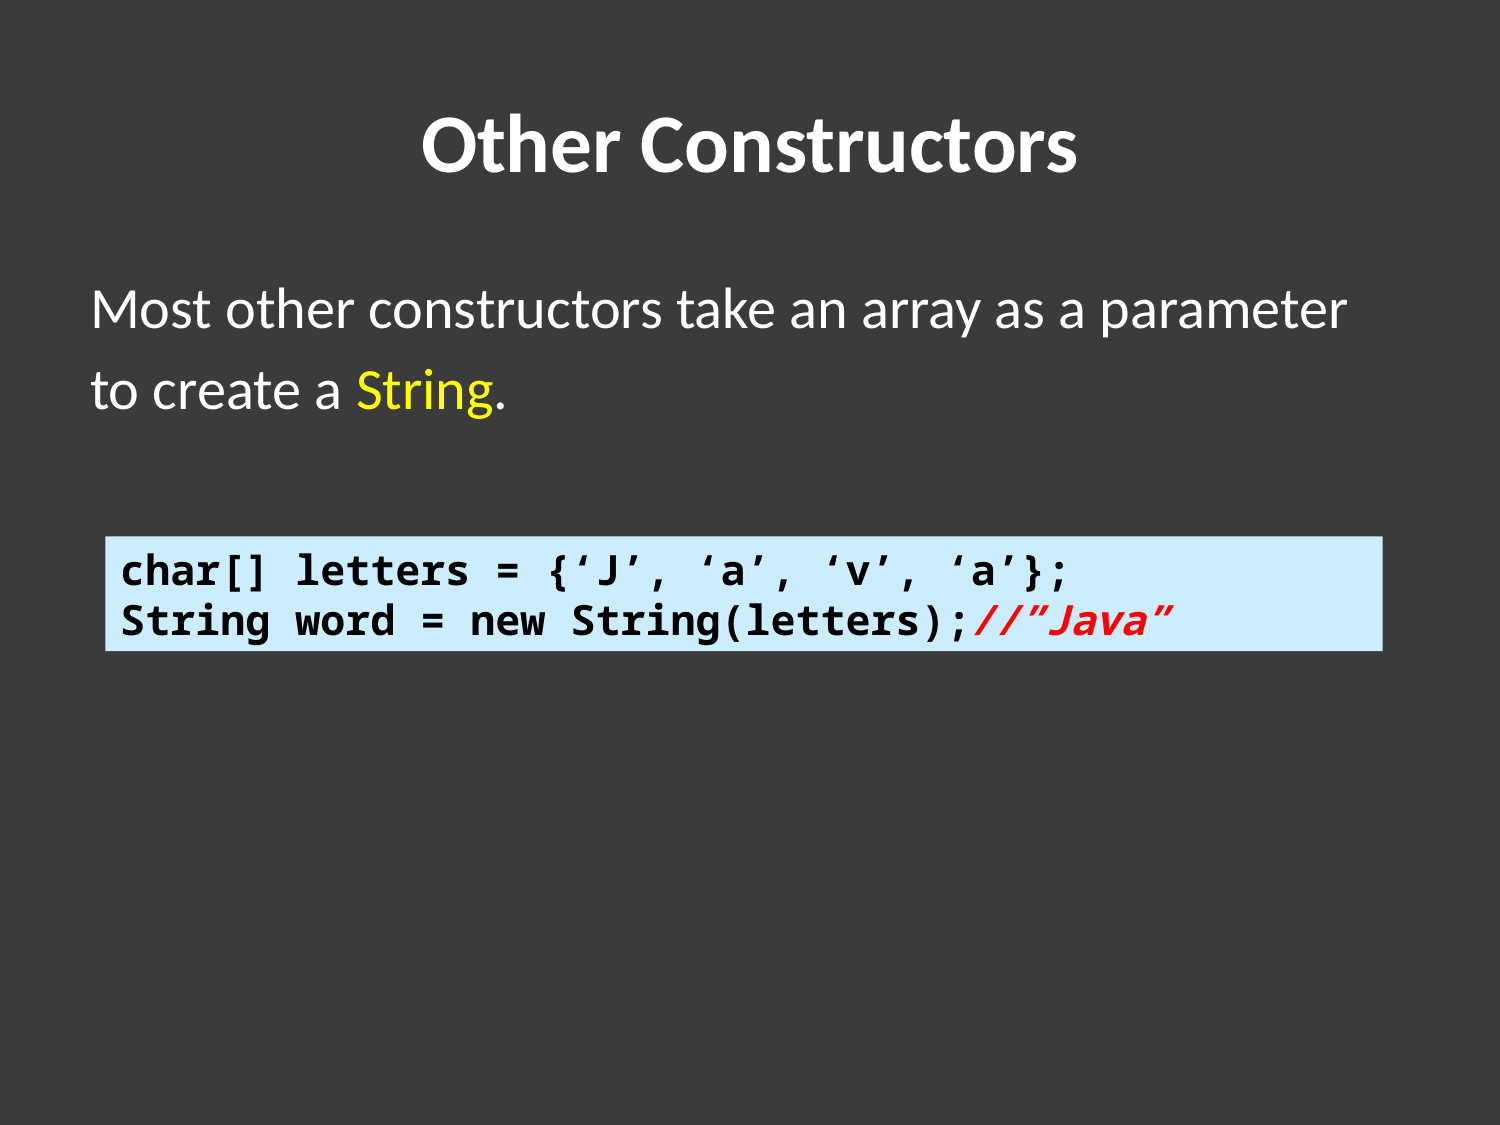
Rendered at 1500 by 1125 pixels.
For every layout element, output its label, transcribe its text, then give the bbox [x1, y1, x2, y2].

text_box char[] letters = {‘J’, ‘a’, ‘v’, ‘a’}; String word = new String(letters);//”Java” [105, 536, 1383, 652]
list Most other constructors take an array as a parameter to create a String. [75, 262, 1425, 1005]
title Other Constructors [75, 45, 1425, 233]
